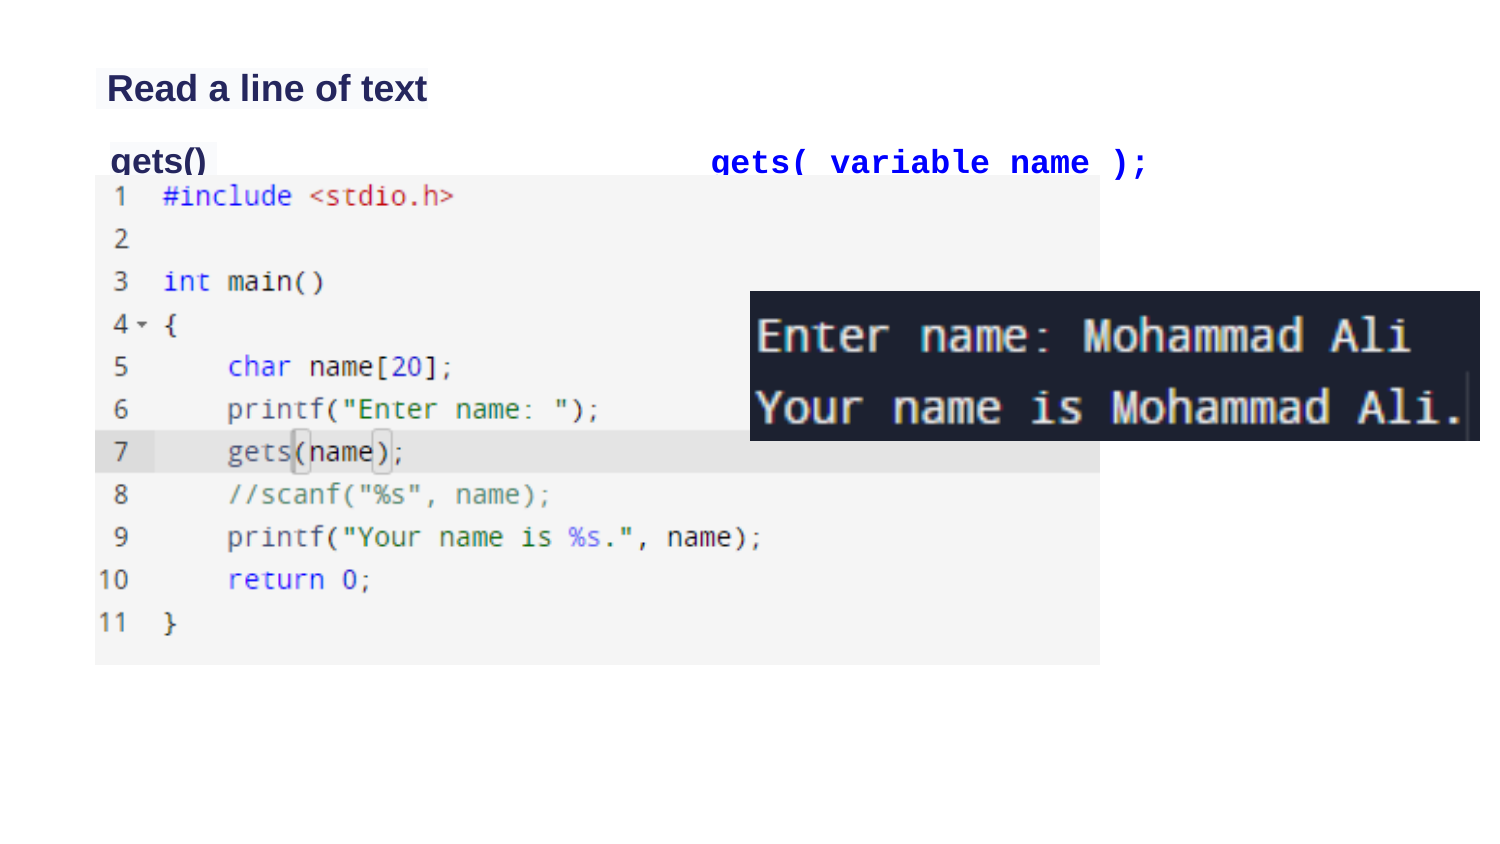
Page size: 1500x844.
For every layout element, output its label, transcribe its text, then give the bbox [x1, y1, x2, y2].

text_box Read a line of text [81, 26, 574, 124]
text_box gets() gets( variable name ); [95, 102, 1330, 196]
picture [95, 175, 1481, 665]
